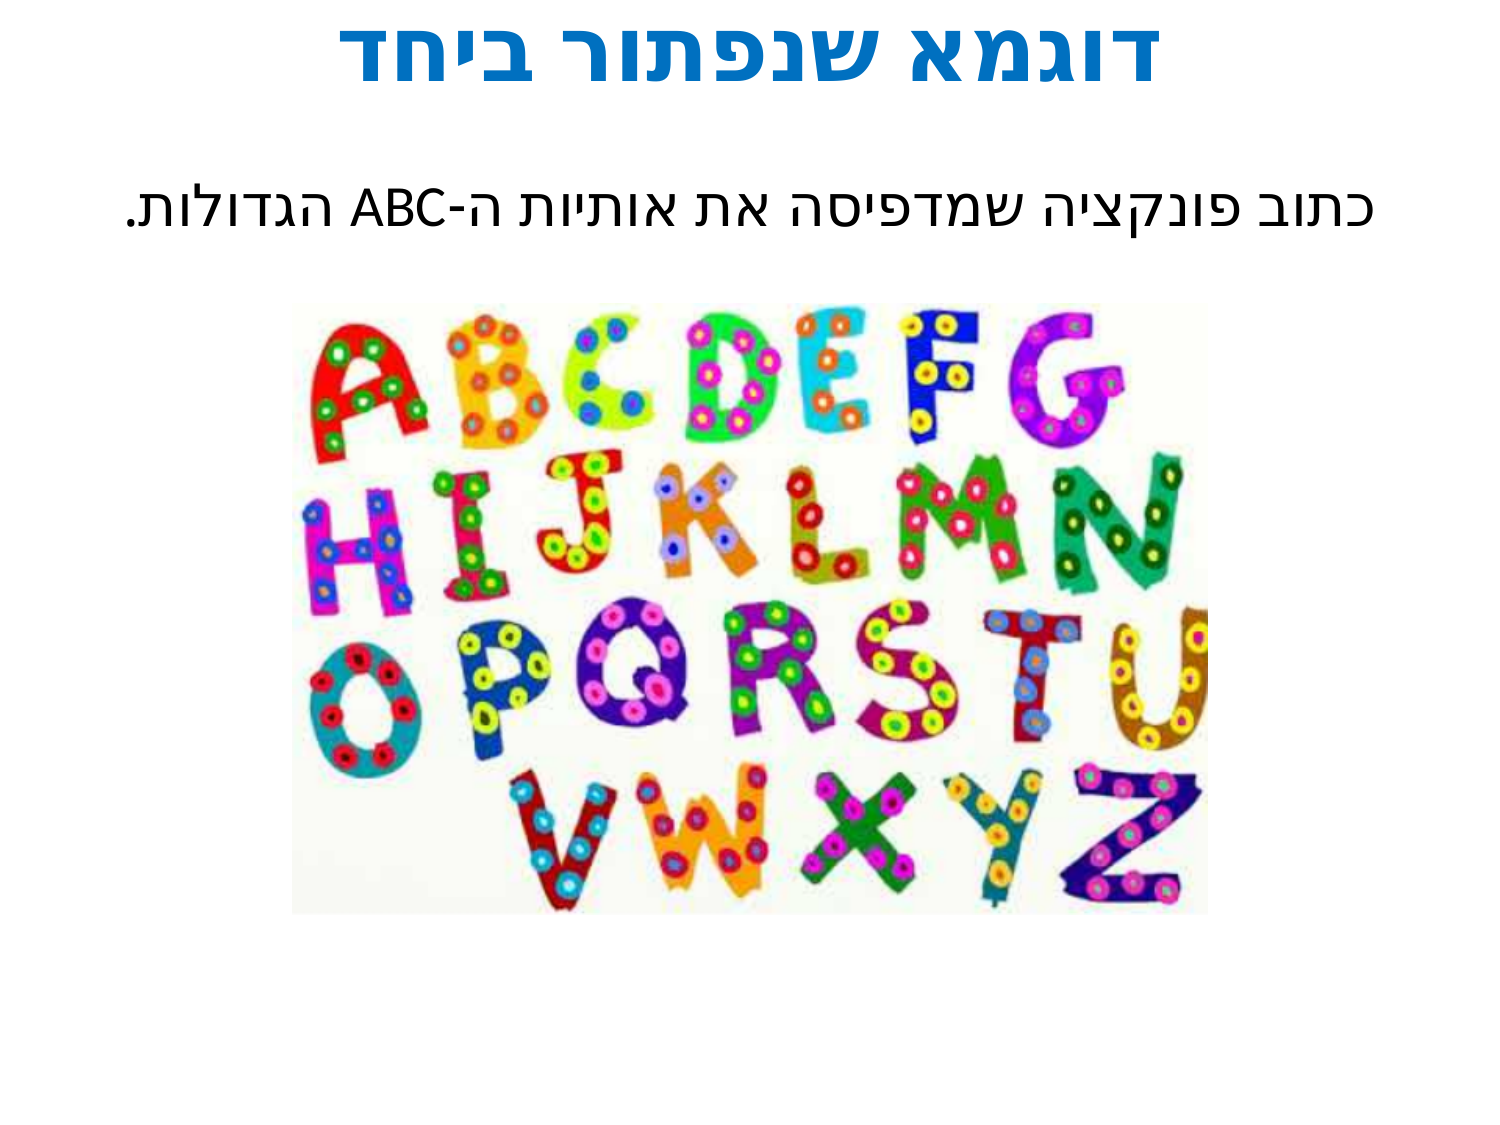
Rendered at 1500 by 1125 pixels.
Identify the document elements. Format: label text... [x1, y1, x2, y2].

text_box כתוב פונקציה שמדפיסה את אותיות ה-ABC הגדולות. [0, 160, 1500, 246]
picture [291, 303, 1209, 915]
title דוגמא שנפתור ביחד [30, 0, 1469, 145]
